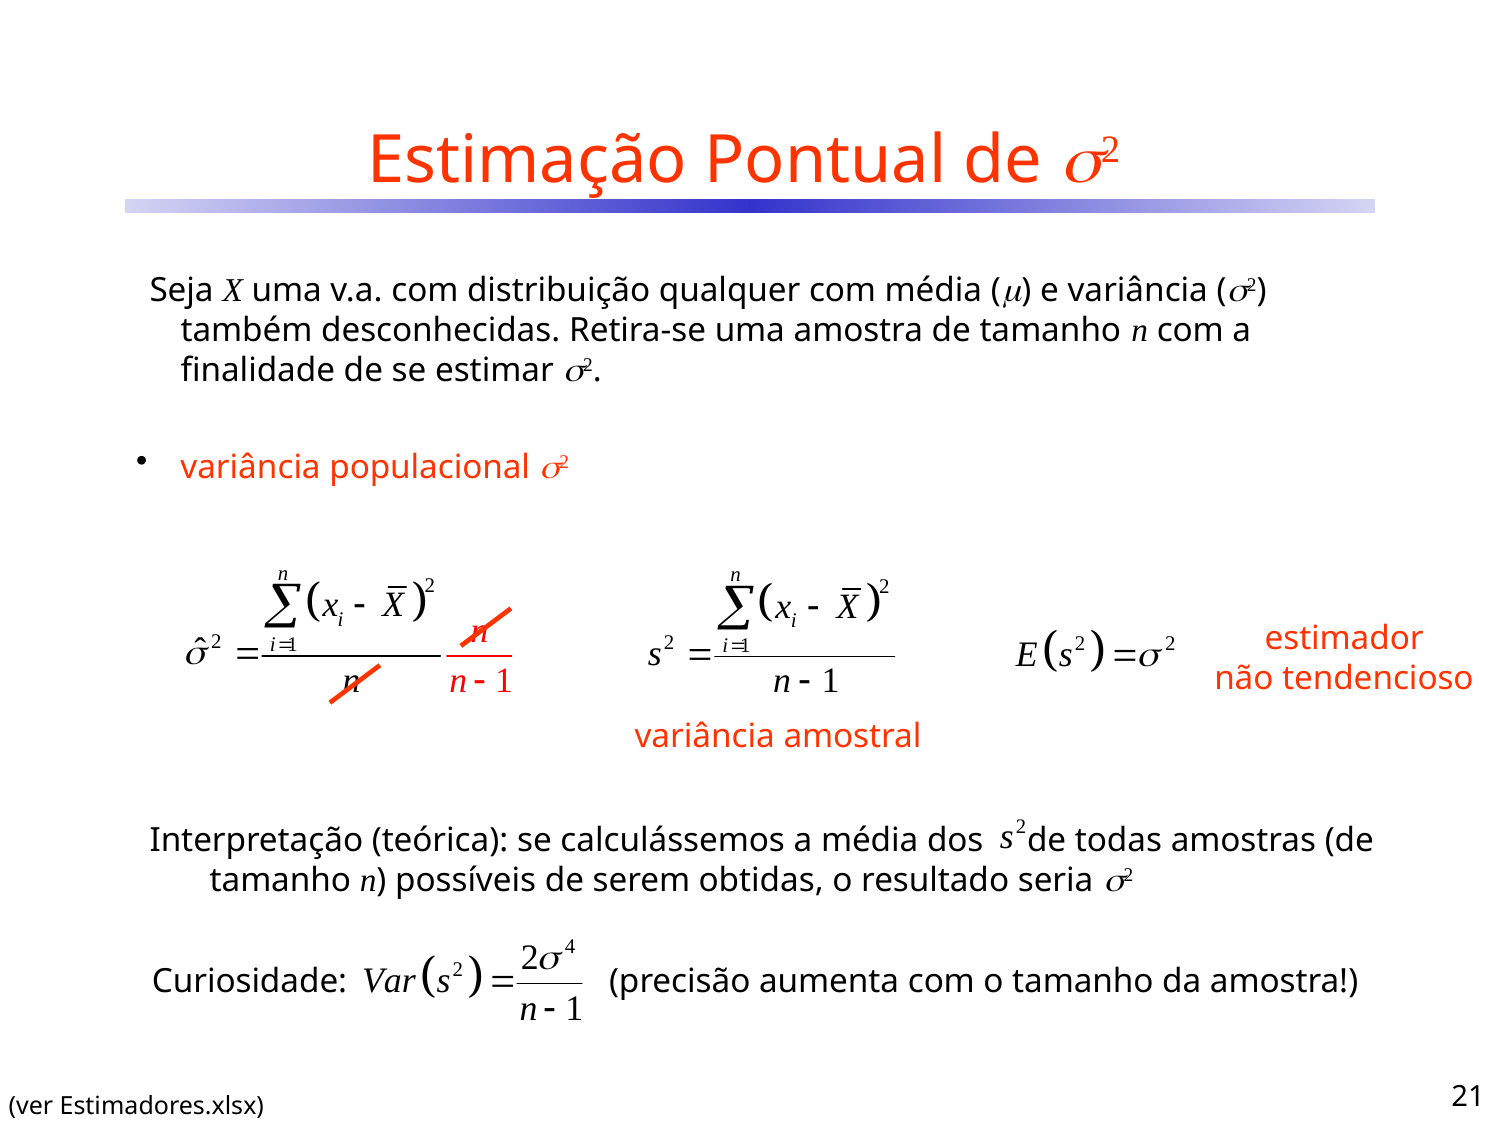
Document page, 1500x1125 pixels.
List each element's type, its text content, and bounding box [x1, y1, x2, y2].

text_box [641, 557, 902, 702]
text_box variância amostral [619, 707, 937, 762]
title Estimação Pontual de 2 [49, 99, 1438, 213]
text_box (ver Estimadores.xlsx) [0, 1082, 627, 1125]
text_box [136, 929, 1412, 1029]
text_box Seja X uma v.a. com distribuição qualquer com média () e variância (2) também desconhecidas. Retira-se uma amostra de tamanho n com a finalidade de se estimar 2. [134, 260, 1417, 396]
text_box estimador não tendencioso [1199, 608, 1489, 704]
text_box variância populacional 2 [121, 437, 584, 493]
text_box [329, 608, 512, 703]
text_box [134, 810, 1470, 908]
slide_number 21 [1187, 1049, 1500, 1125]
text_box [1009, 624, 1183, 691]
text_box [180, 557, 521, 701]
